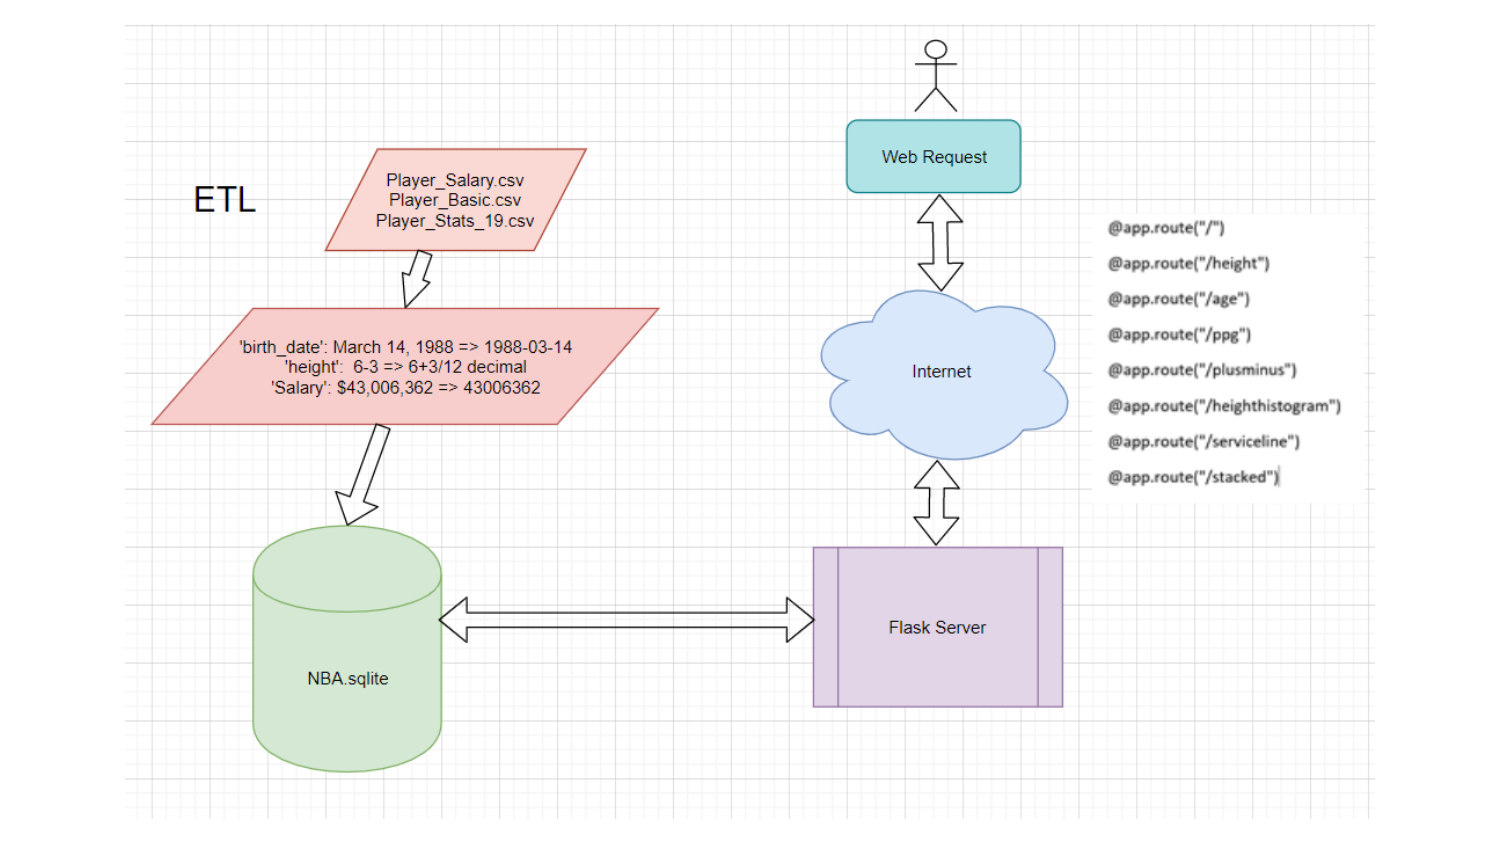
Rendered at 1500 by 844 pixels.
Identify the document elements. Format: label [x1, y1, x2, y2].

picture [125, 24, 1375, 819]
